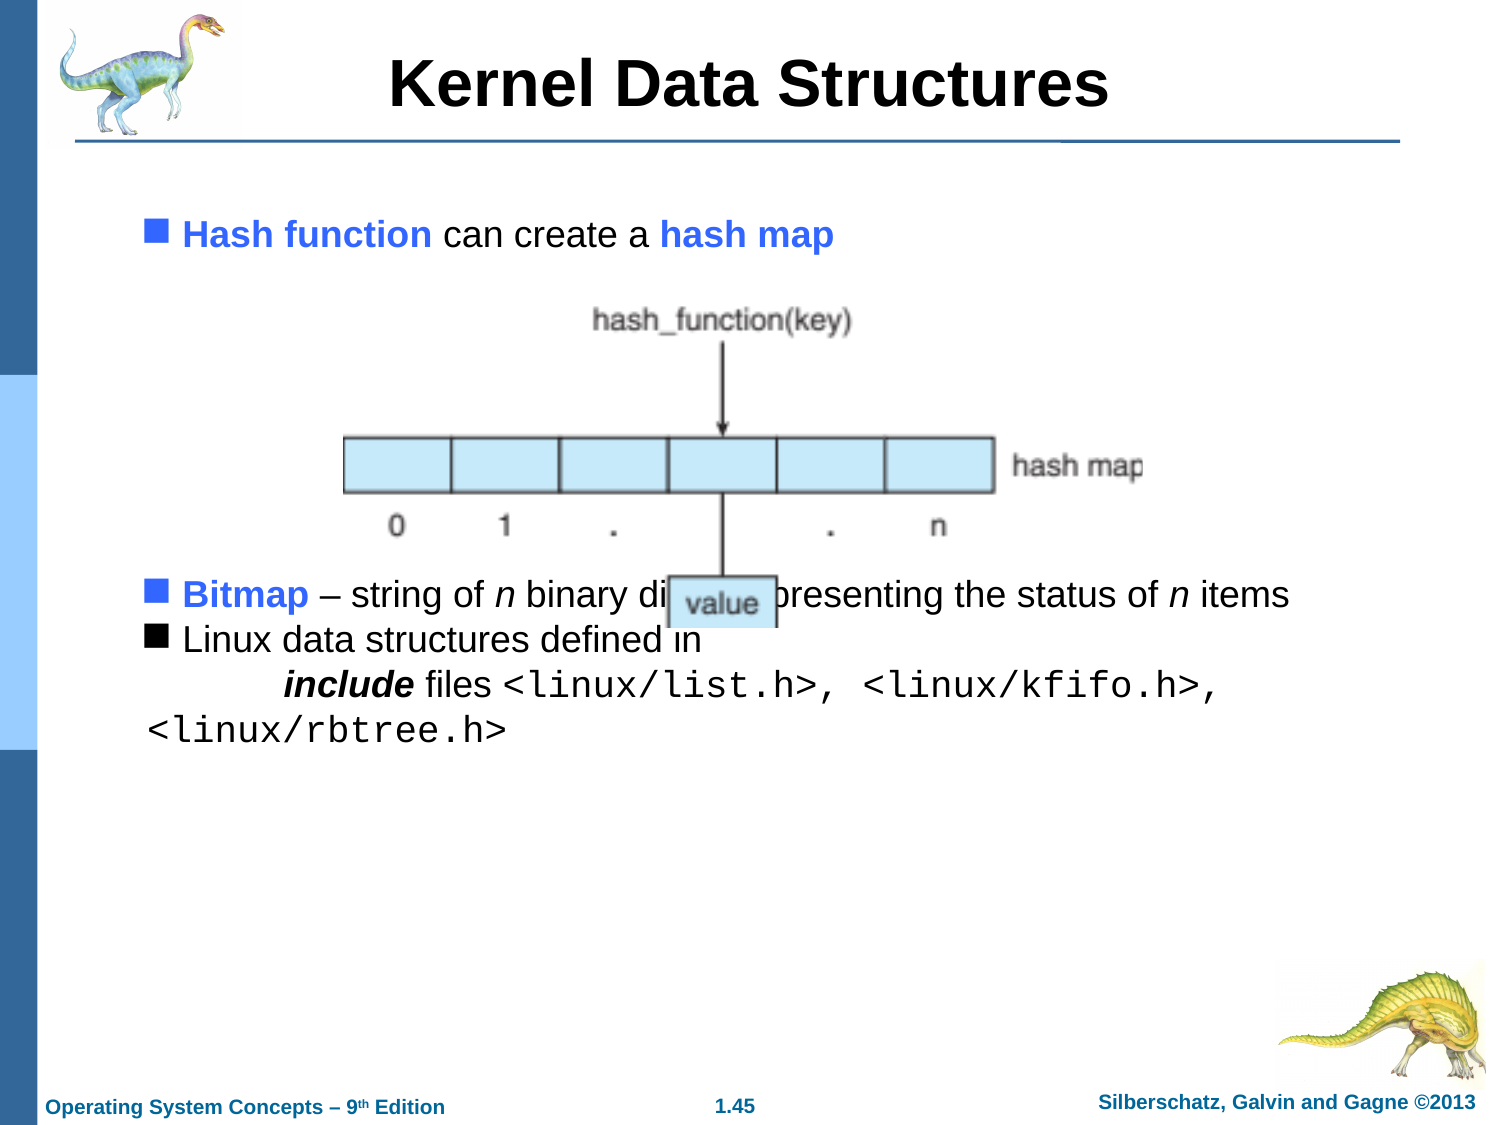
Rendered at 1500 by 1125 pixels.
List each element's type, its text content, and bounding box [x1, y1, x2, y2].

text_box Kernel Data Structures [74, 32, 1425, 127]
picture [342, 305, 1143, 628]
picture [1275, 959, 1486, 1090]
text_box Hash function can create a hash map Bitmap – string of n binary digits representing the status of n items Linux data structures defined in include files <linux/list.h>, <linux/kfifo.h>, <linux/rbtree.h> [132, 202, 1400, 1020]
picture [46, 0, 243, 149]
